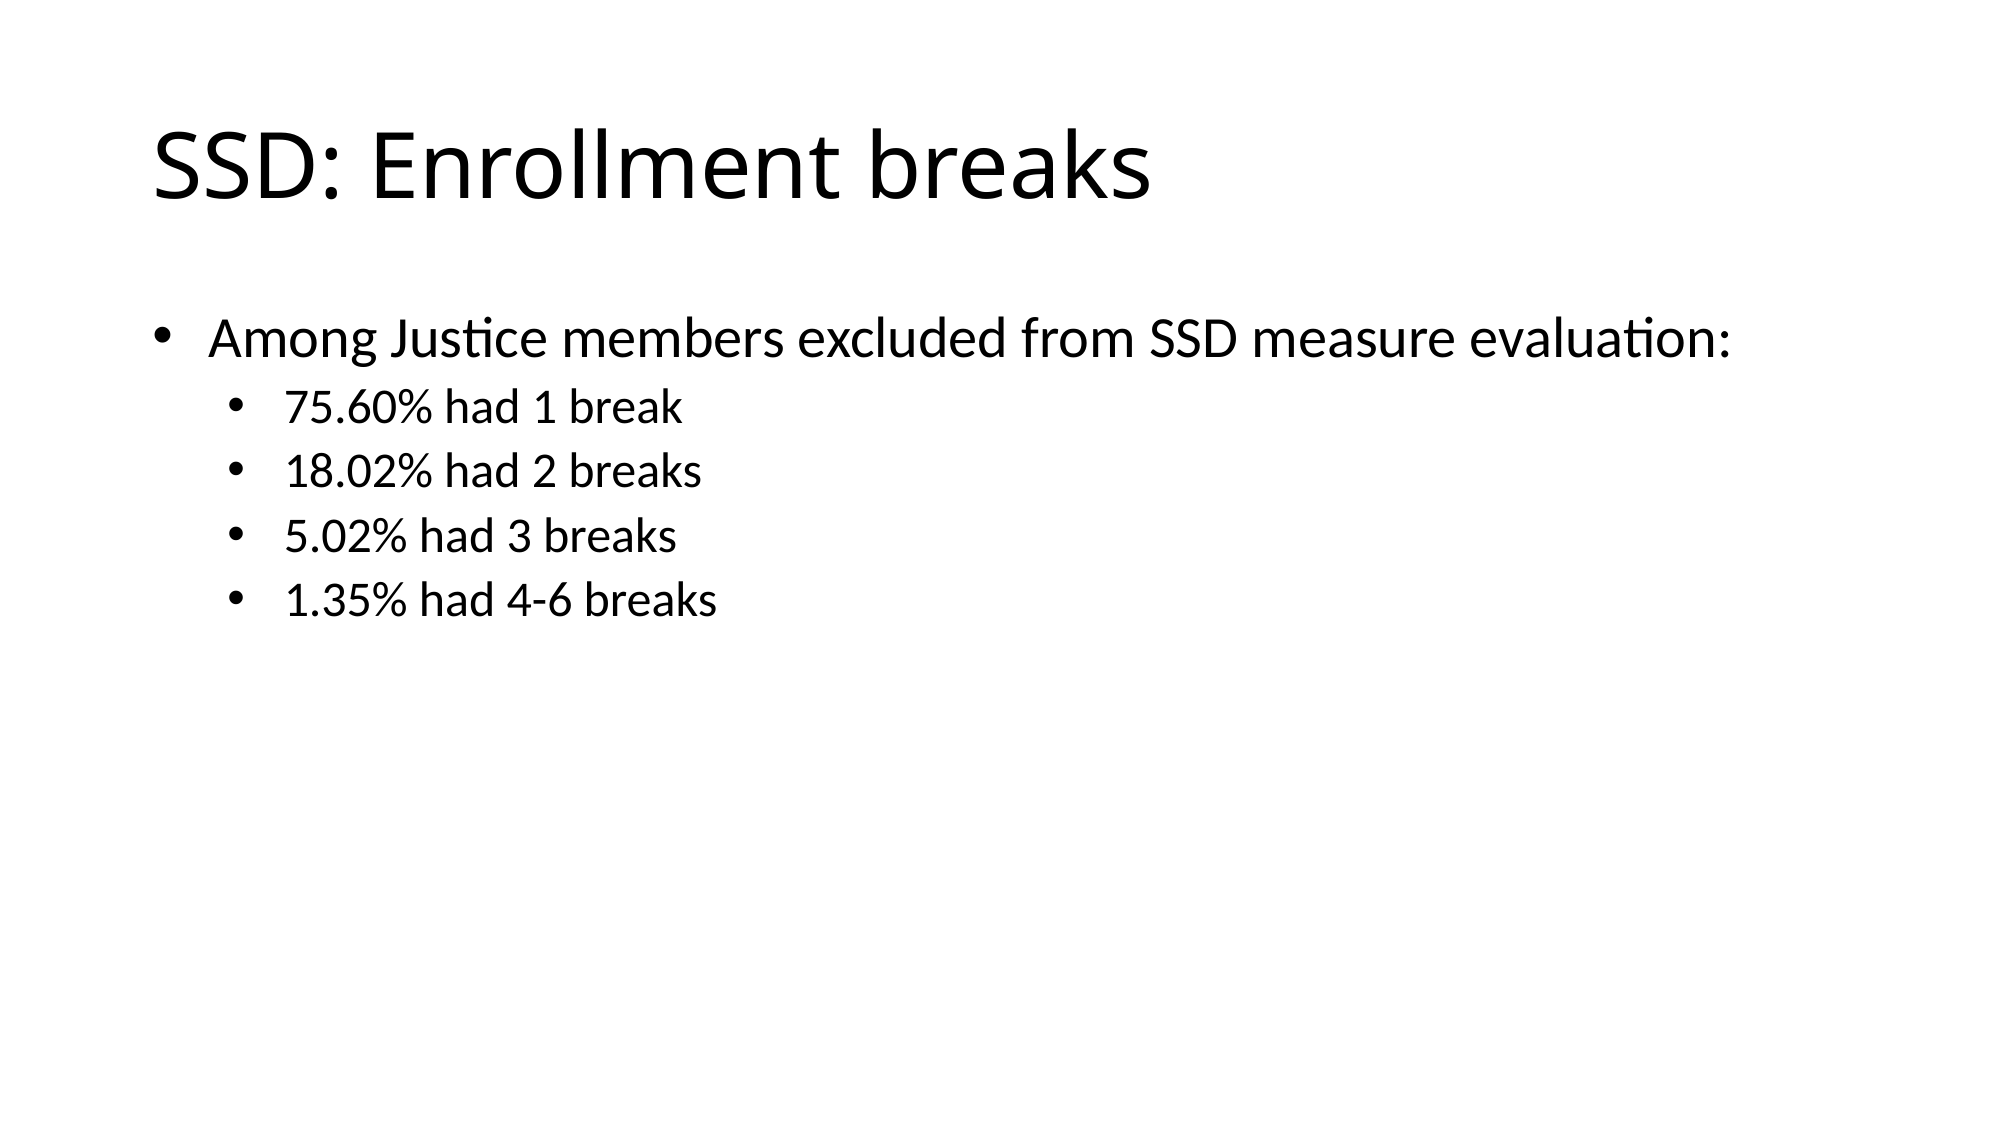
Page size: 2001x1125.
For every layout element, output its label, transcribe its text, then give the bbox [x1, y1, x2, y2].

list Among Justice members excluded from SSD measure evaluation: 75.60% had 1 break 18.02% had 2 breaks 5.02% had 3 breaks 1.35% had 4-6 breaks [137, 299, 1863, 1006]
title SSD: Enrollment breaks [137, 59, 1863, 278]
